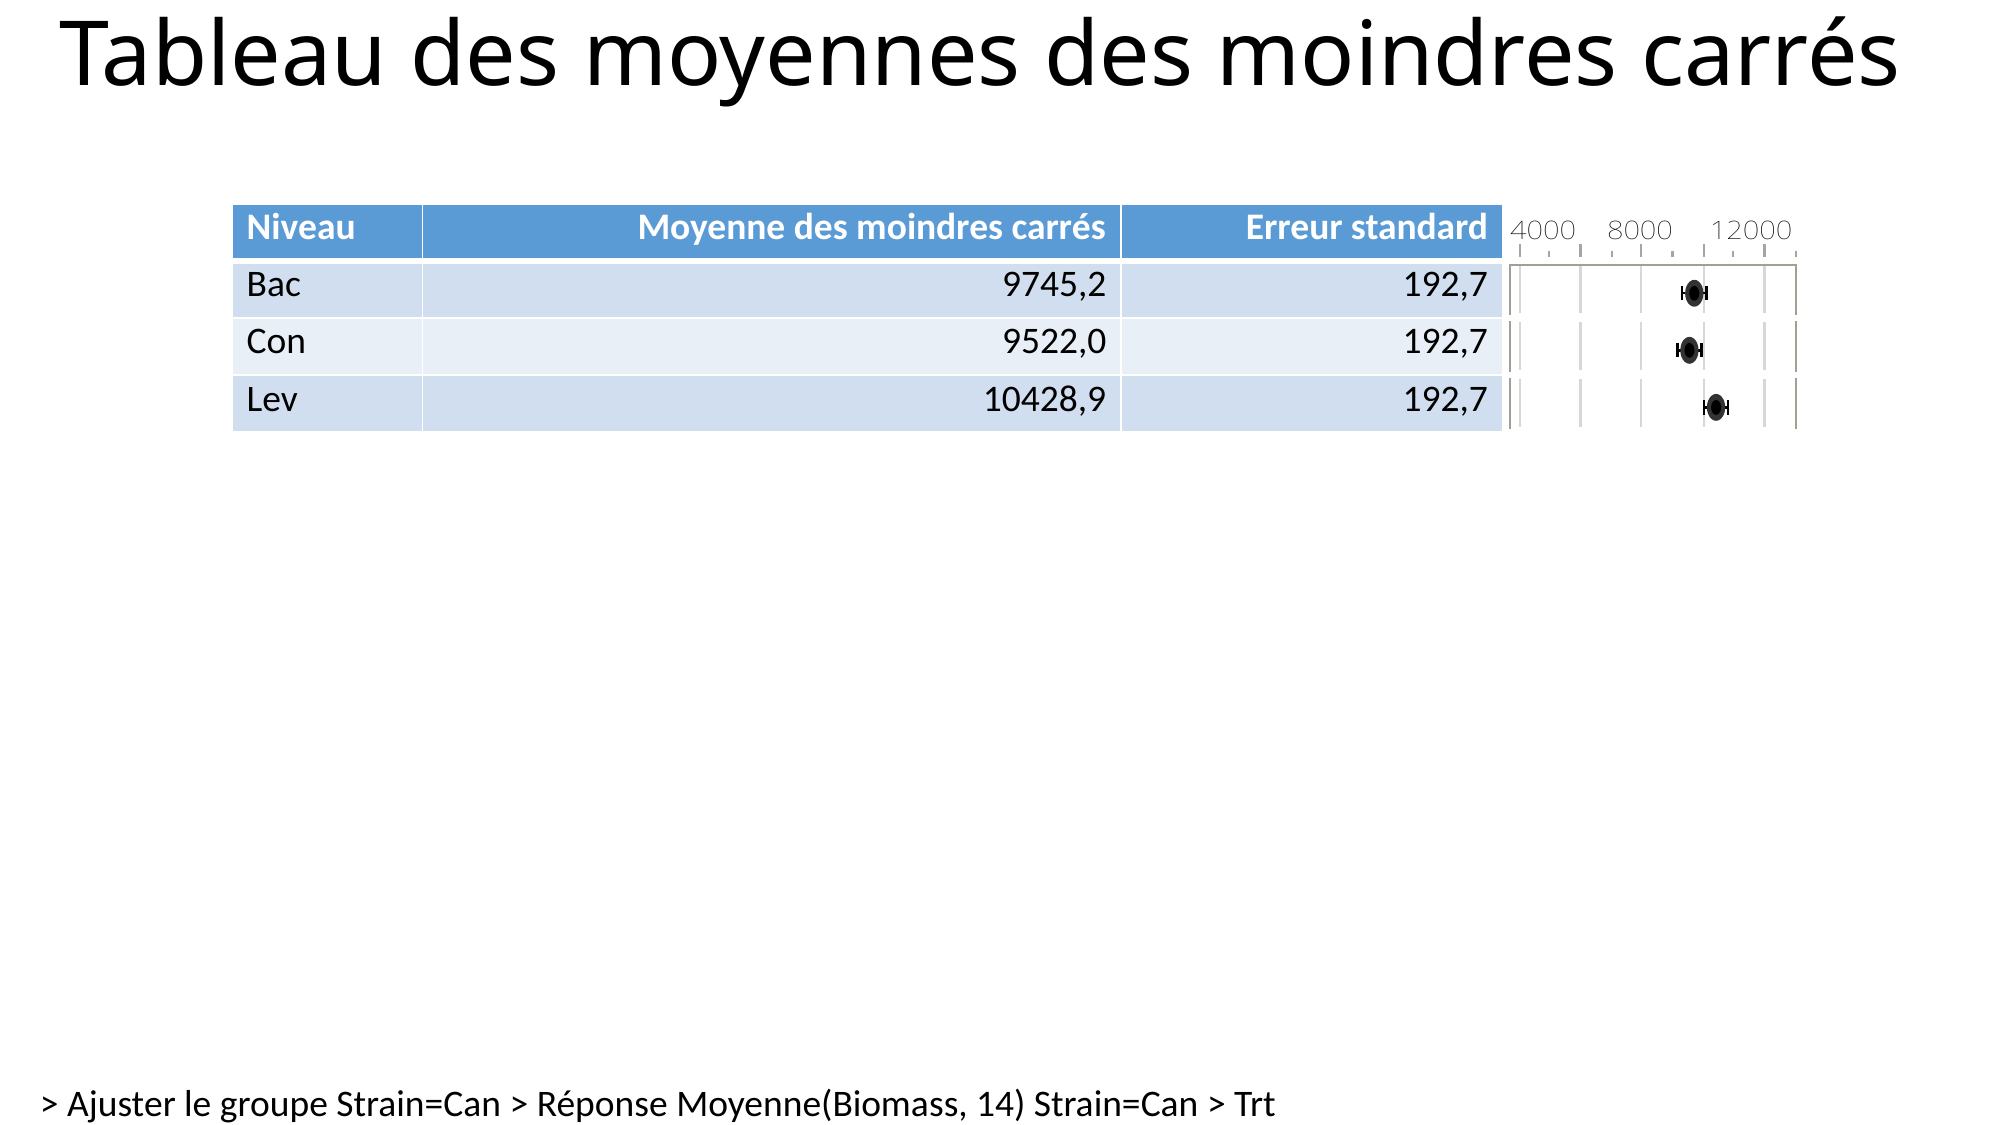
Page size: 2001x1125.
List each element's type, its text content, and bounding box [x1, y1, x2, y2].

table_cell 9522,0 [423, 319, 1120, 374]
table_header [1504, 205, 1805, 258]
table_header Erreur standard [1122, 205, 1502, 258]
table_cell [1504, 264, 1805, 317]
table_cell 192,7 [1122, 264, 1502, 317]
table_cell [1504, 376, 1805, 431]
table_cell 192,7 [1122, 376, 1502, 431]
table_cell [1504, 319, 1805, 374]
table_cell Bac [233, 264, 422, 317]
table_cell 192,7 [1122, 319, 1502, 374]
table_header Moyenne des moindres carrés [423, 205, 1120, 258]
table_header Niveau [233, 205, 422, 258]
table_cell Con [233, 319, 422, 374]
table_cell 10428,9 [423, 376, 1120, 431]
text_box > Ajuster le groupe Strain=Can > Réponse Moyenne(Biomass, 14) Strain=Can > Trt [39, 1079, 1278, 1125]
table_cell 9745,2 [423, 264, 1120, 317]
title Tableau des moyennes des moindres carrés [0, 0, 1963, 113]
table_cell Lev [233, 376, 422, 431]
